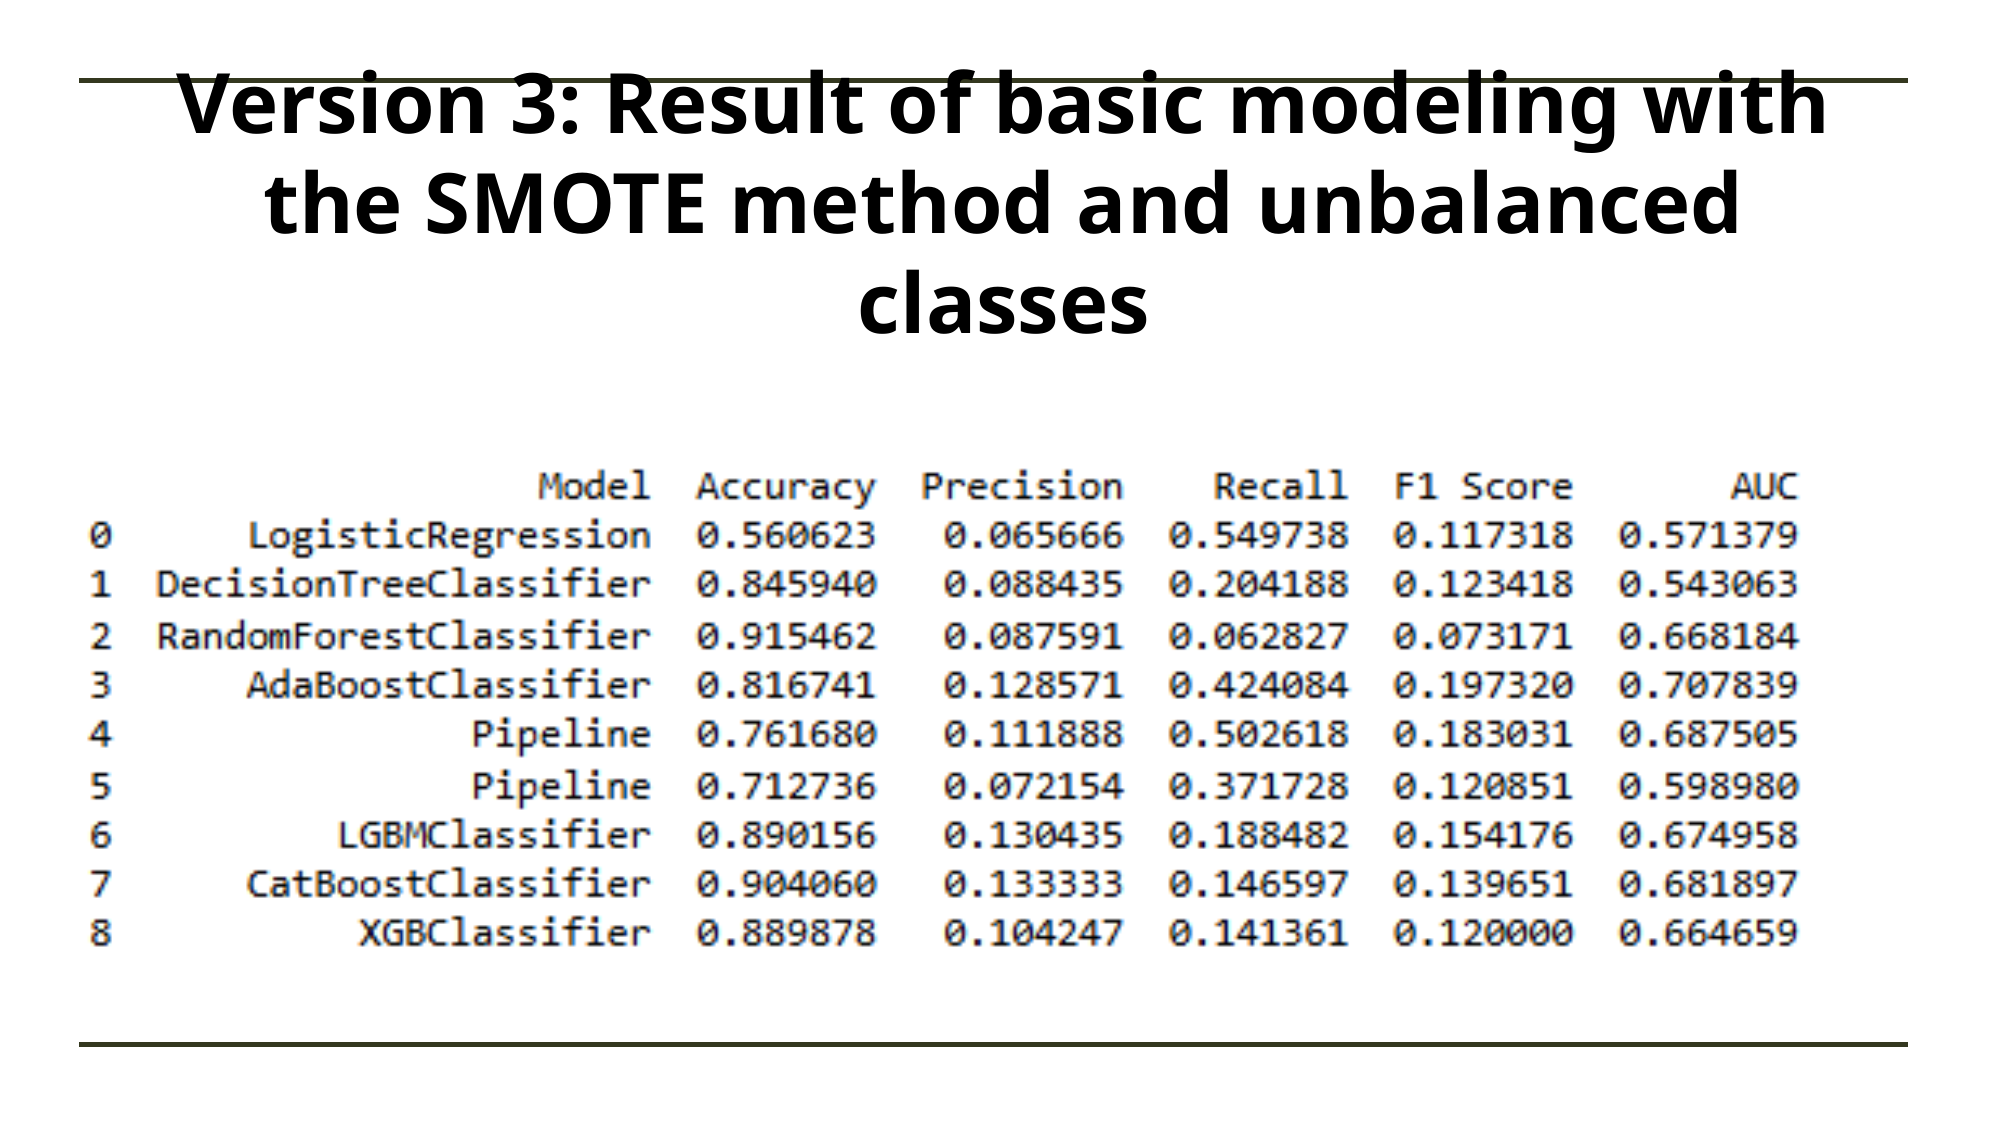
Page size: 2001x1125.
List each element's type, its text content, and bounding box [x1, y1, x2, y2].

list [73, 448, 1979, 1012]
title Version 3: Result of basic modeling with the SMOTE method and unbalanced classes [100, 87, 1908, 313]
